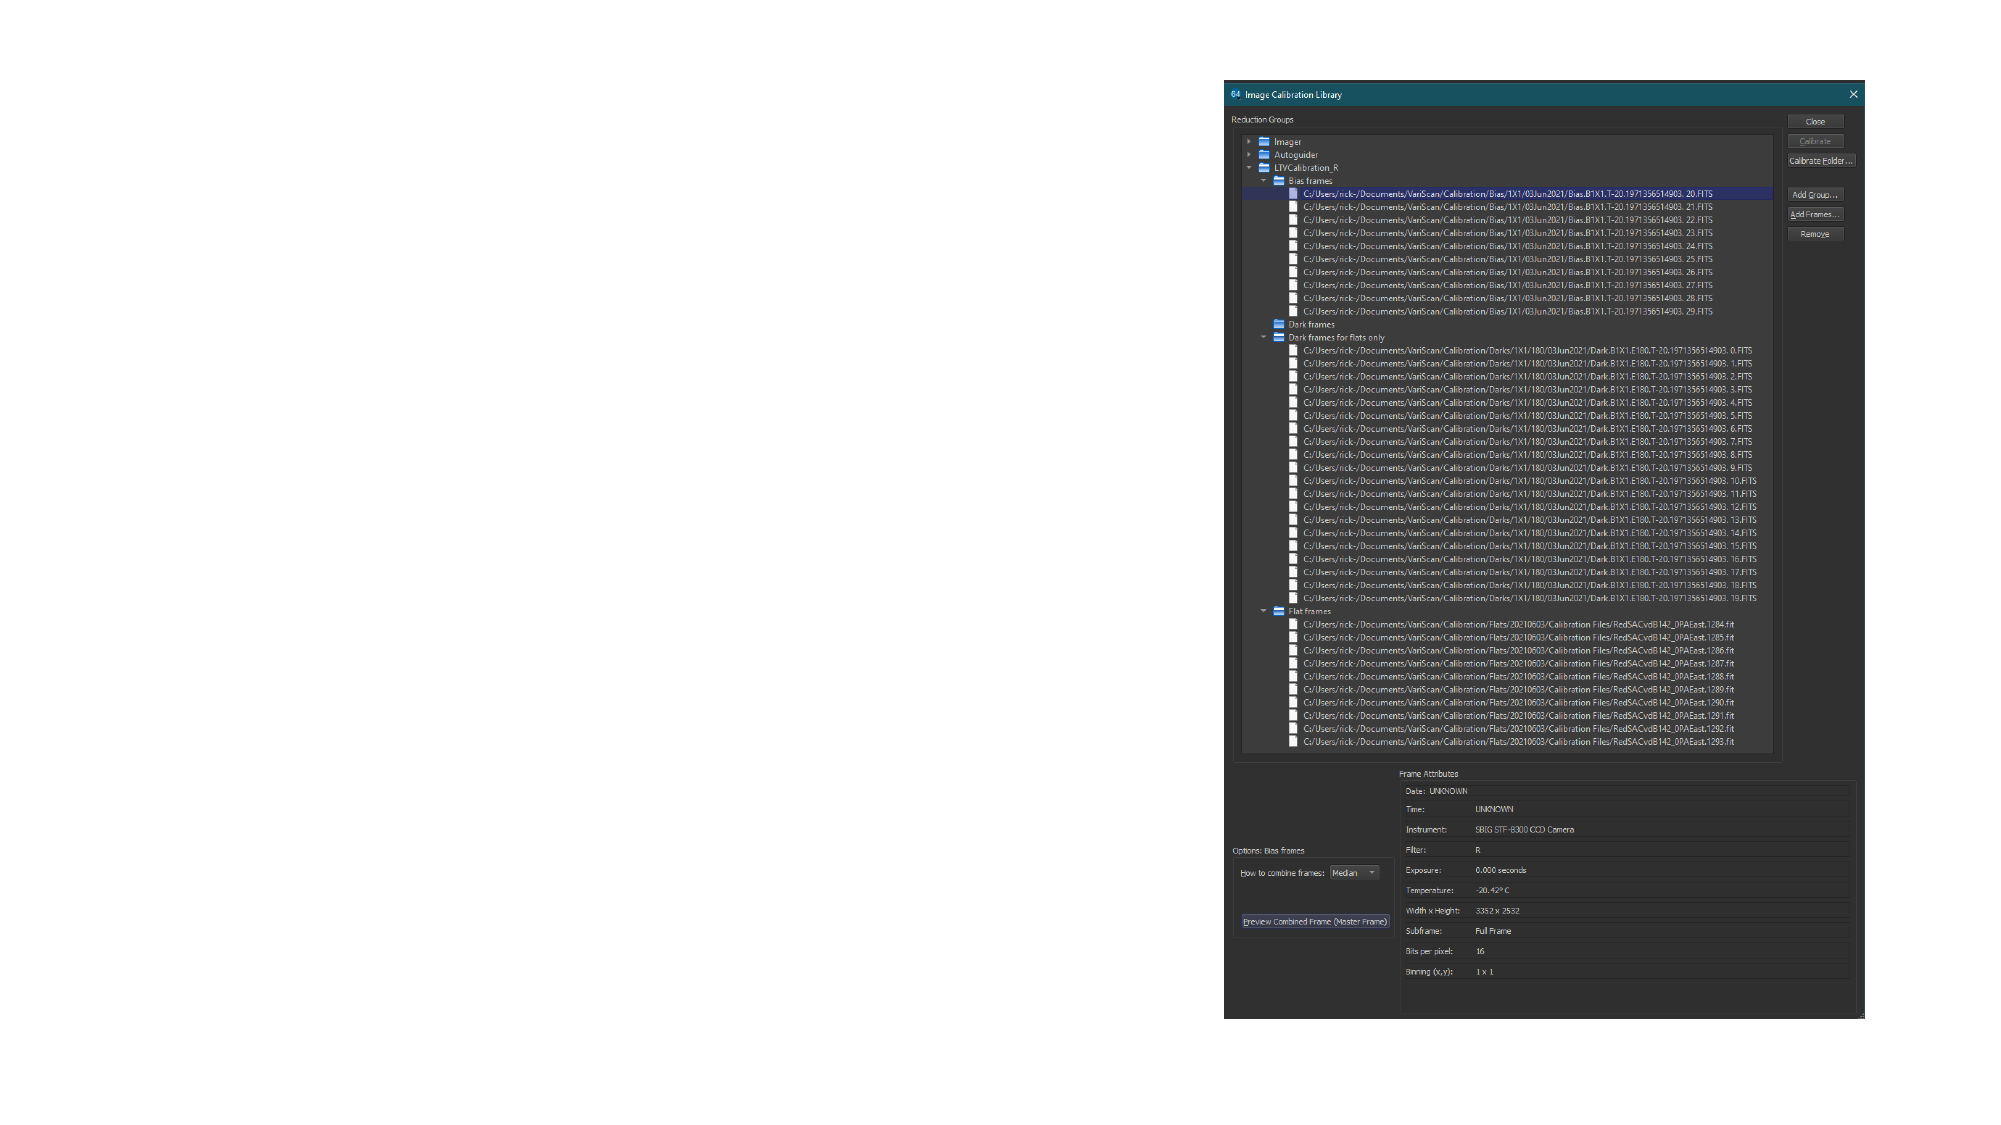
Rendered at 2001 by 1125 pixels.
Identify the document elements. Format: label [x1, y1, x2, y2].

picture [1224, 80, 1865, 1019]
